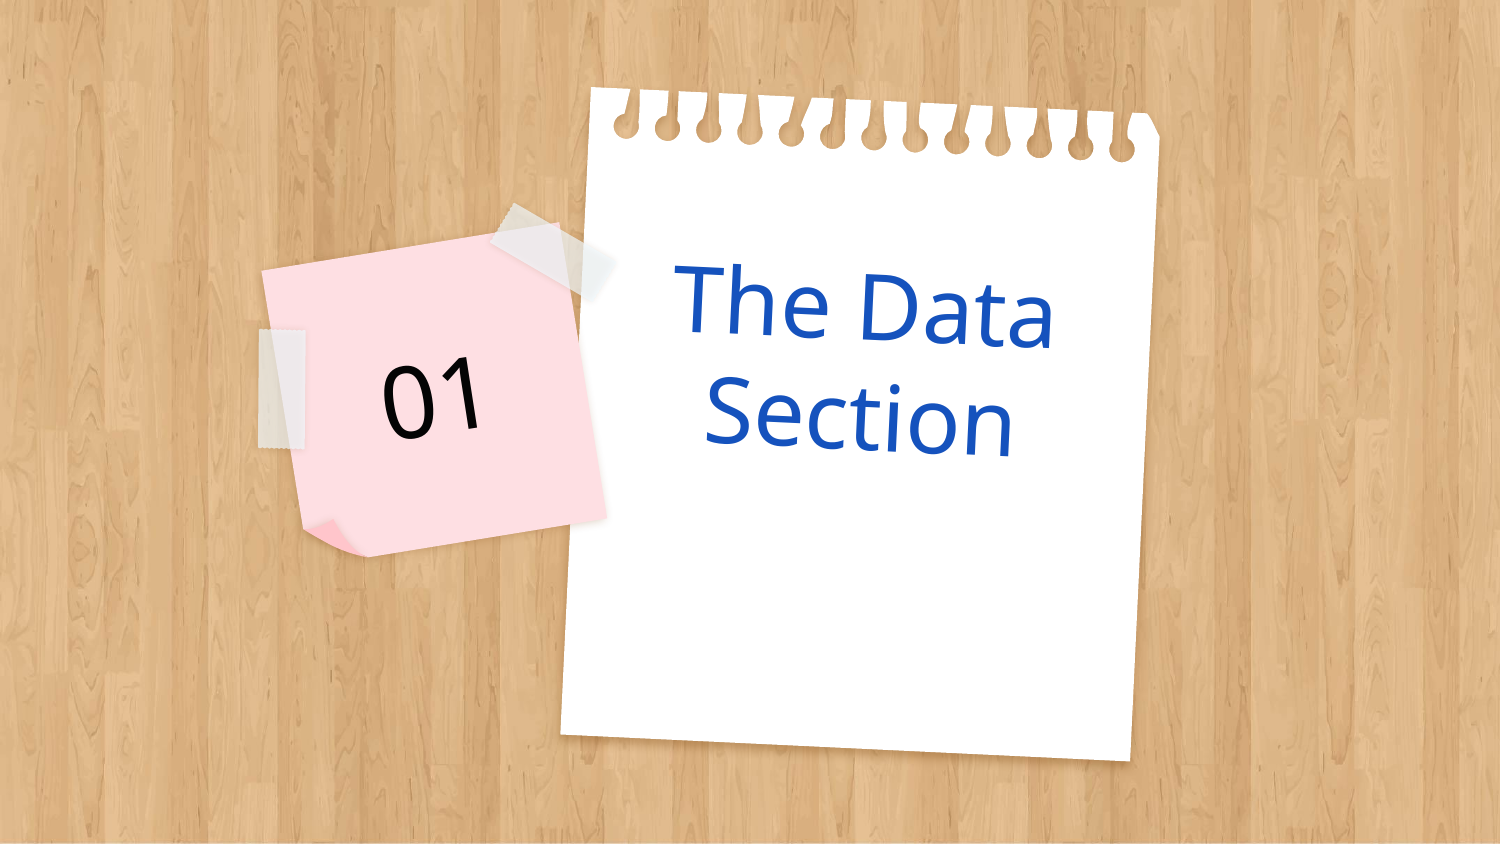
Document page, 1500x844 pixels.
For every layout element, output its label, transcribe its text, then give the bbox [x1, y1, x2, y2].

picture [0, 0, 1500, 844]
title The Data Section [573, 154, 1157, 497]
title 01 [328, 304, 545, 484]
